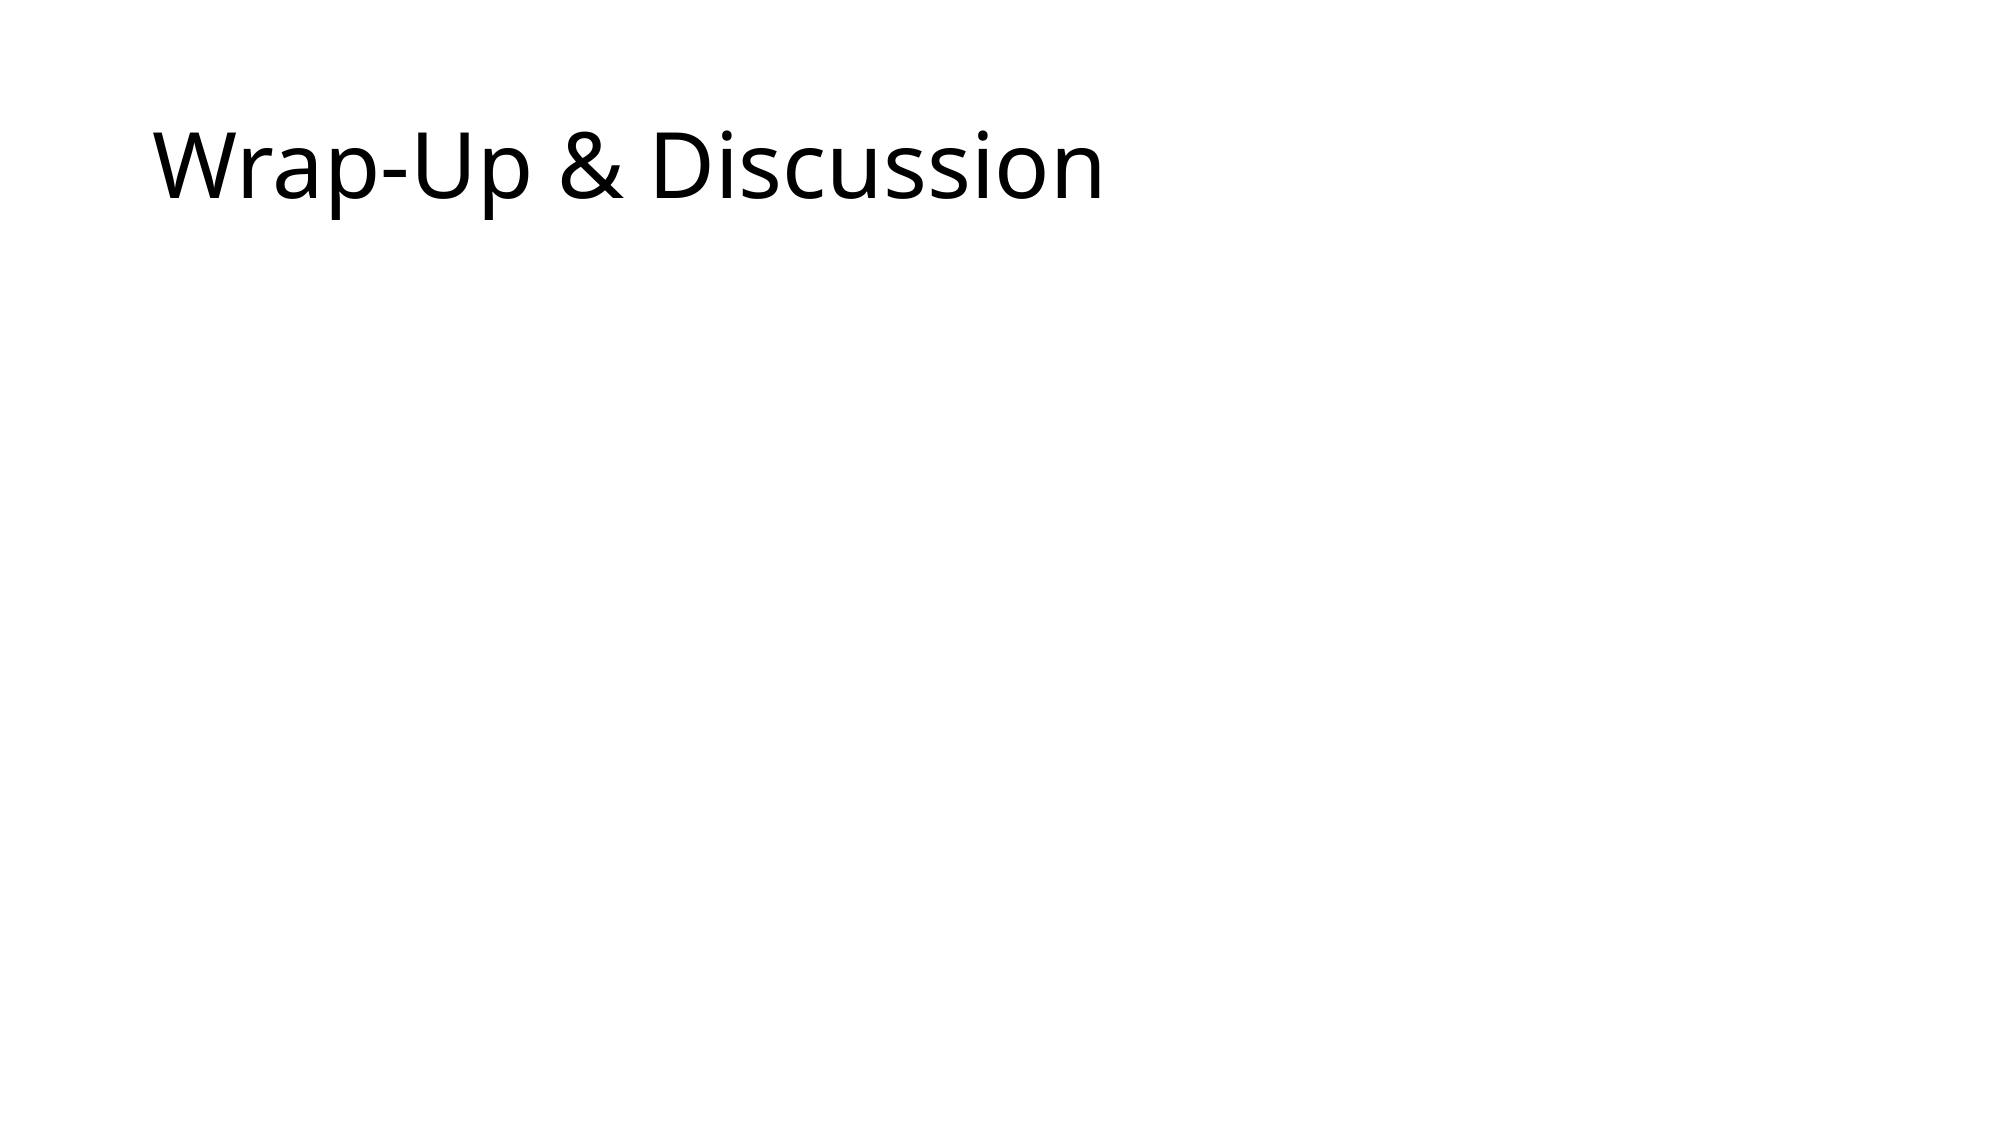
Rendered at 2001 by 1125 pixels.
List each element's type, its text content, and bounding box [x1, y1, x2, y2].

title Wrap-Up & Discussion [137, 59, 1863, 278]
